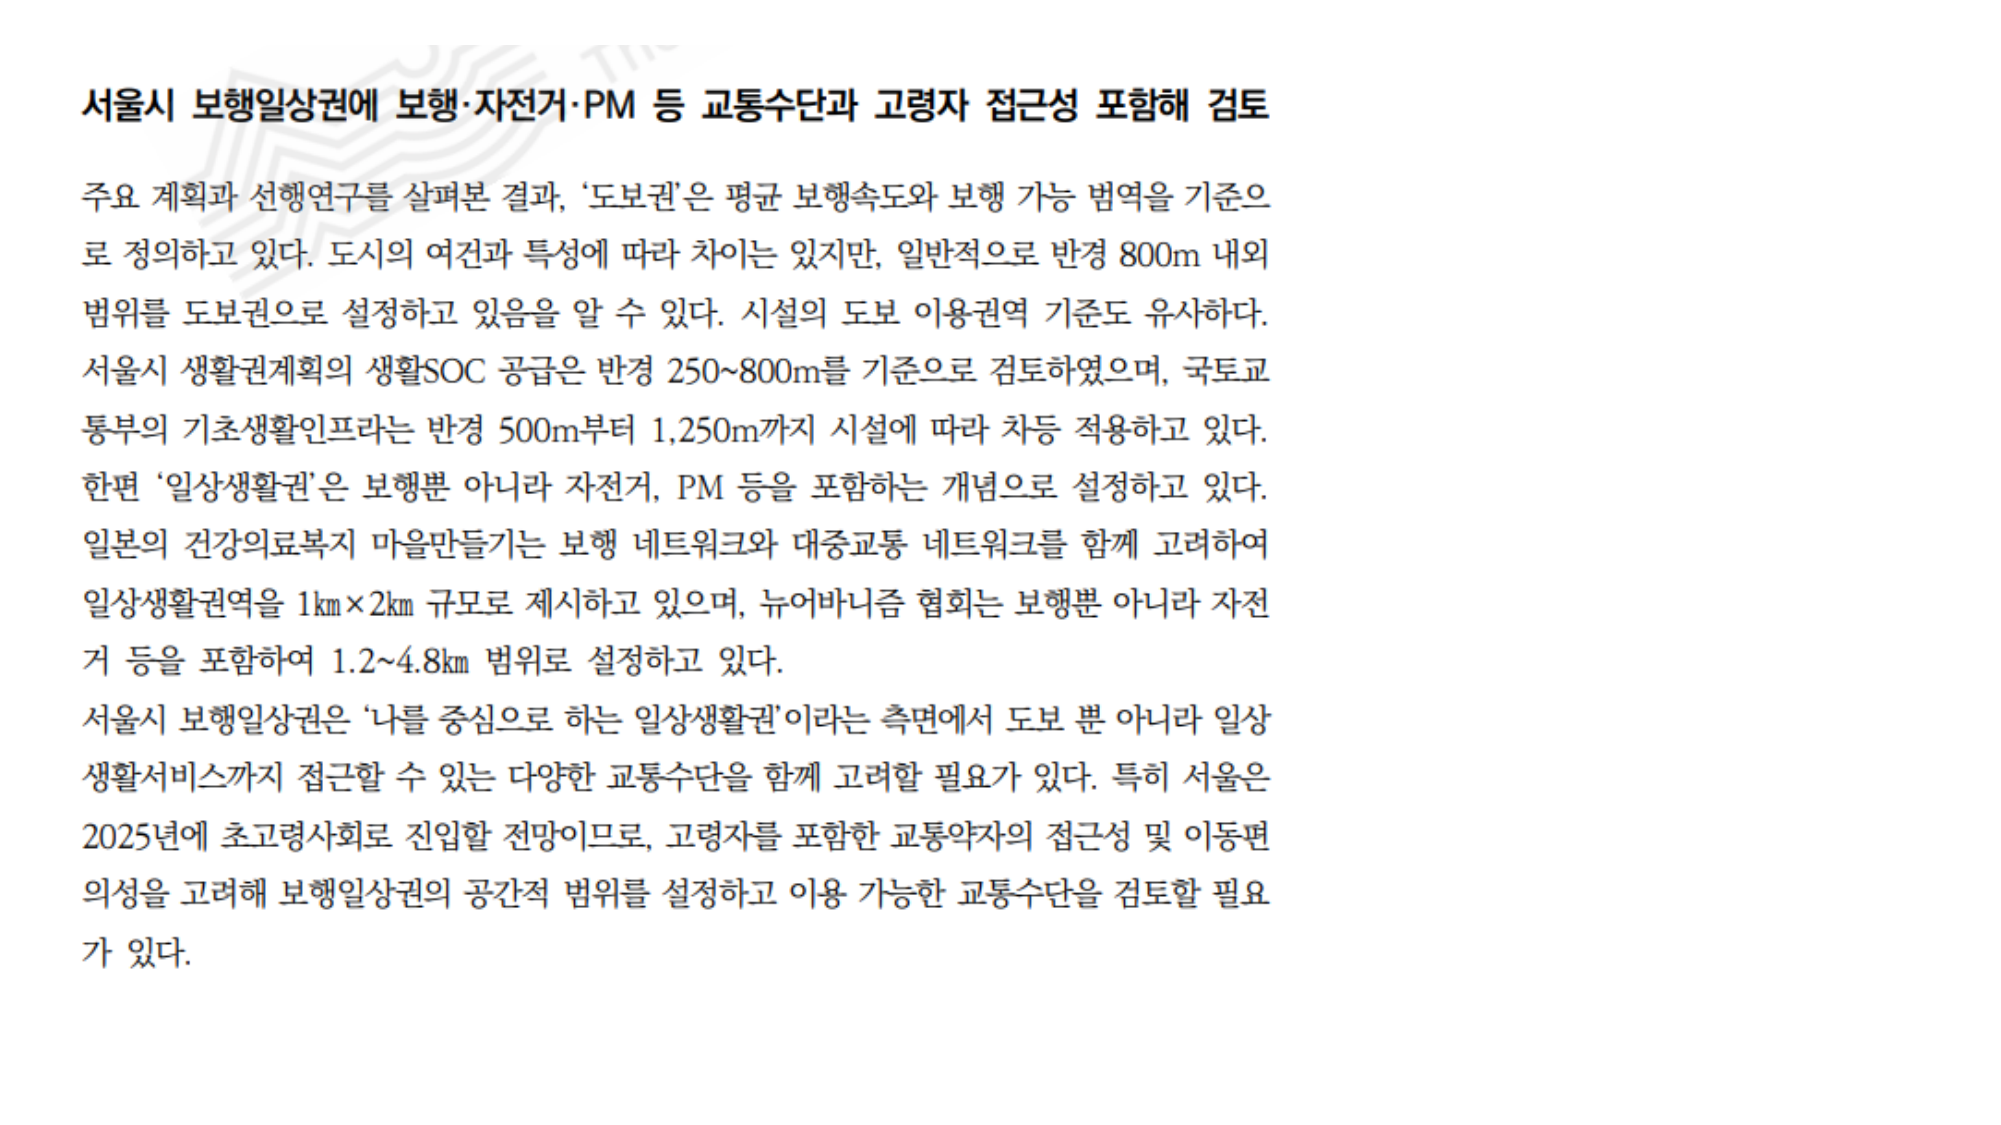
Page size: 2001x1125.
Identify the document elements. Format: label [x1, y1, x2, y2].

list [0, 45, 1375, 1065]
